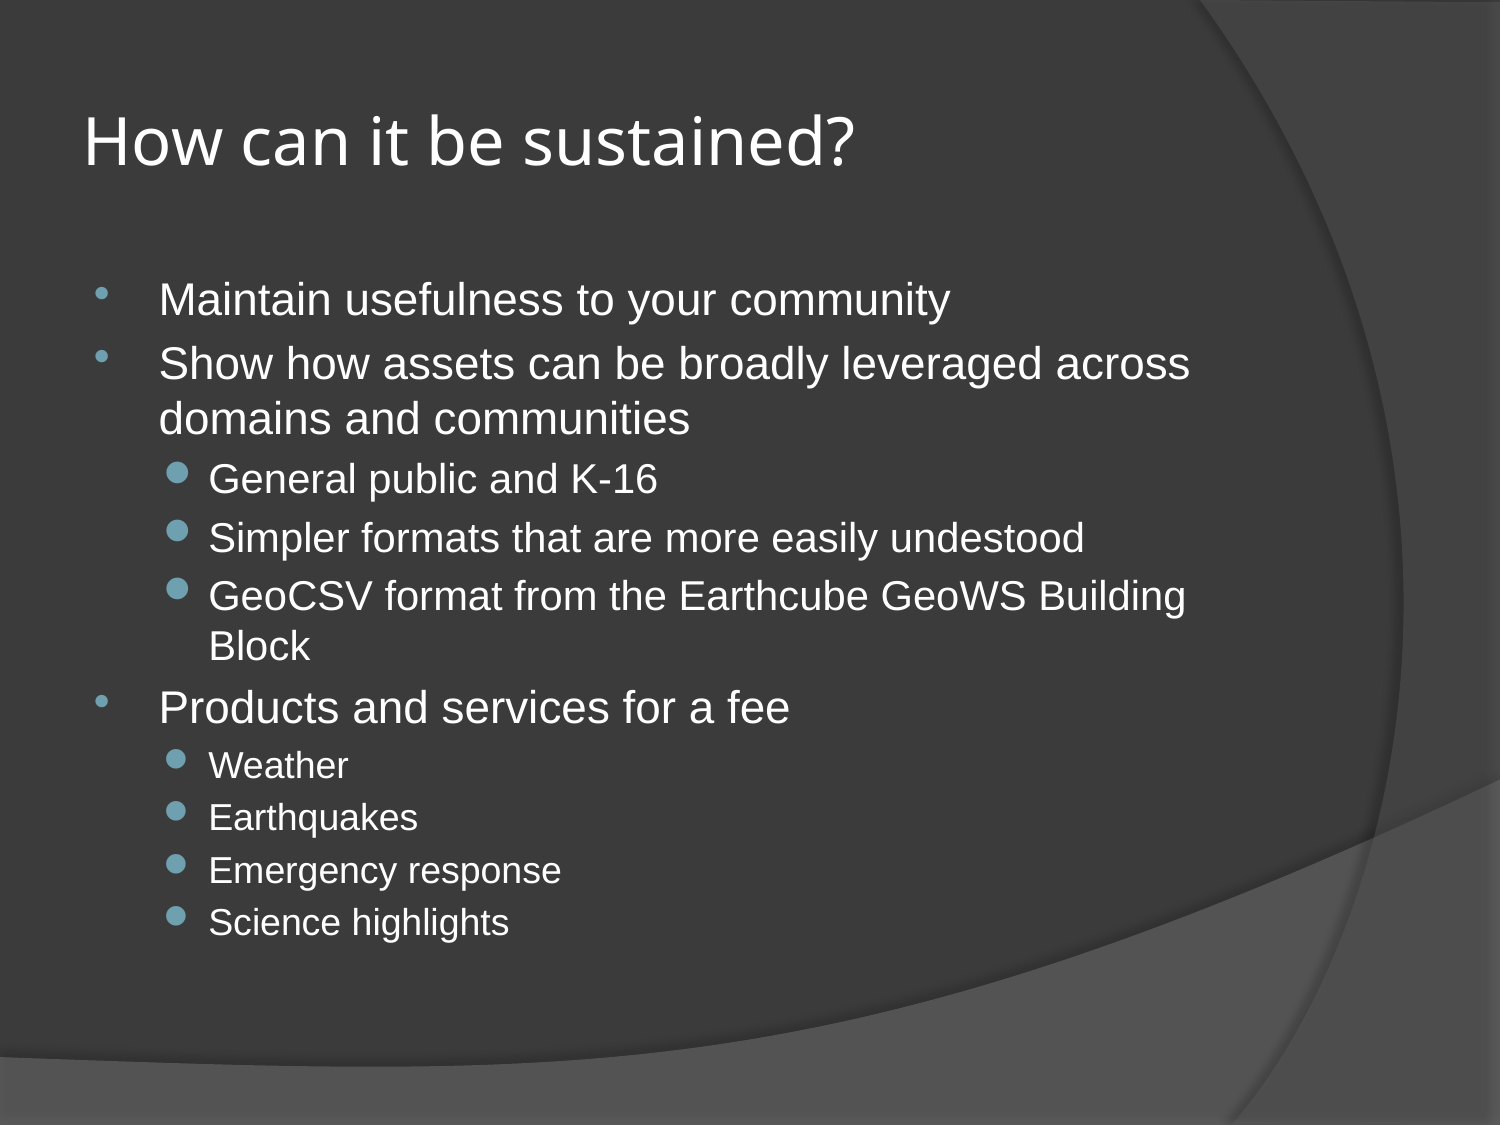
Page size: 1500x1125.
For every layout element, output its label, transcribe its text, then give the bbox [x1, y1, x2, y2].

title How can it be sustained? [75, 45, 1300, 233]
list Maintain usefulness to your community Show how assets can be broadly leveraged across domains and communities General public and K-16 Simpler formats that are more easily undestood GeoCSV format from the Earthcube GeoWS Building Block Products and services for a fee Weather Earthquakes Emergency response Science highlights [75, 262, 1300, 1005]
